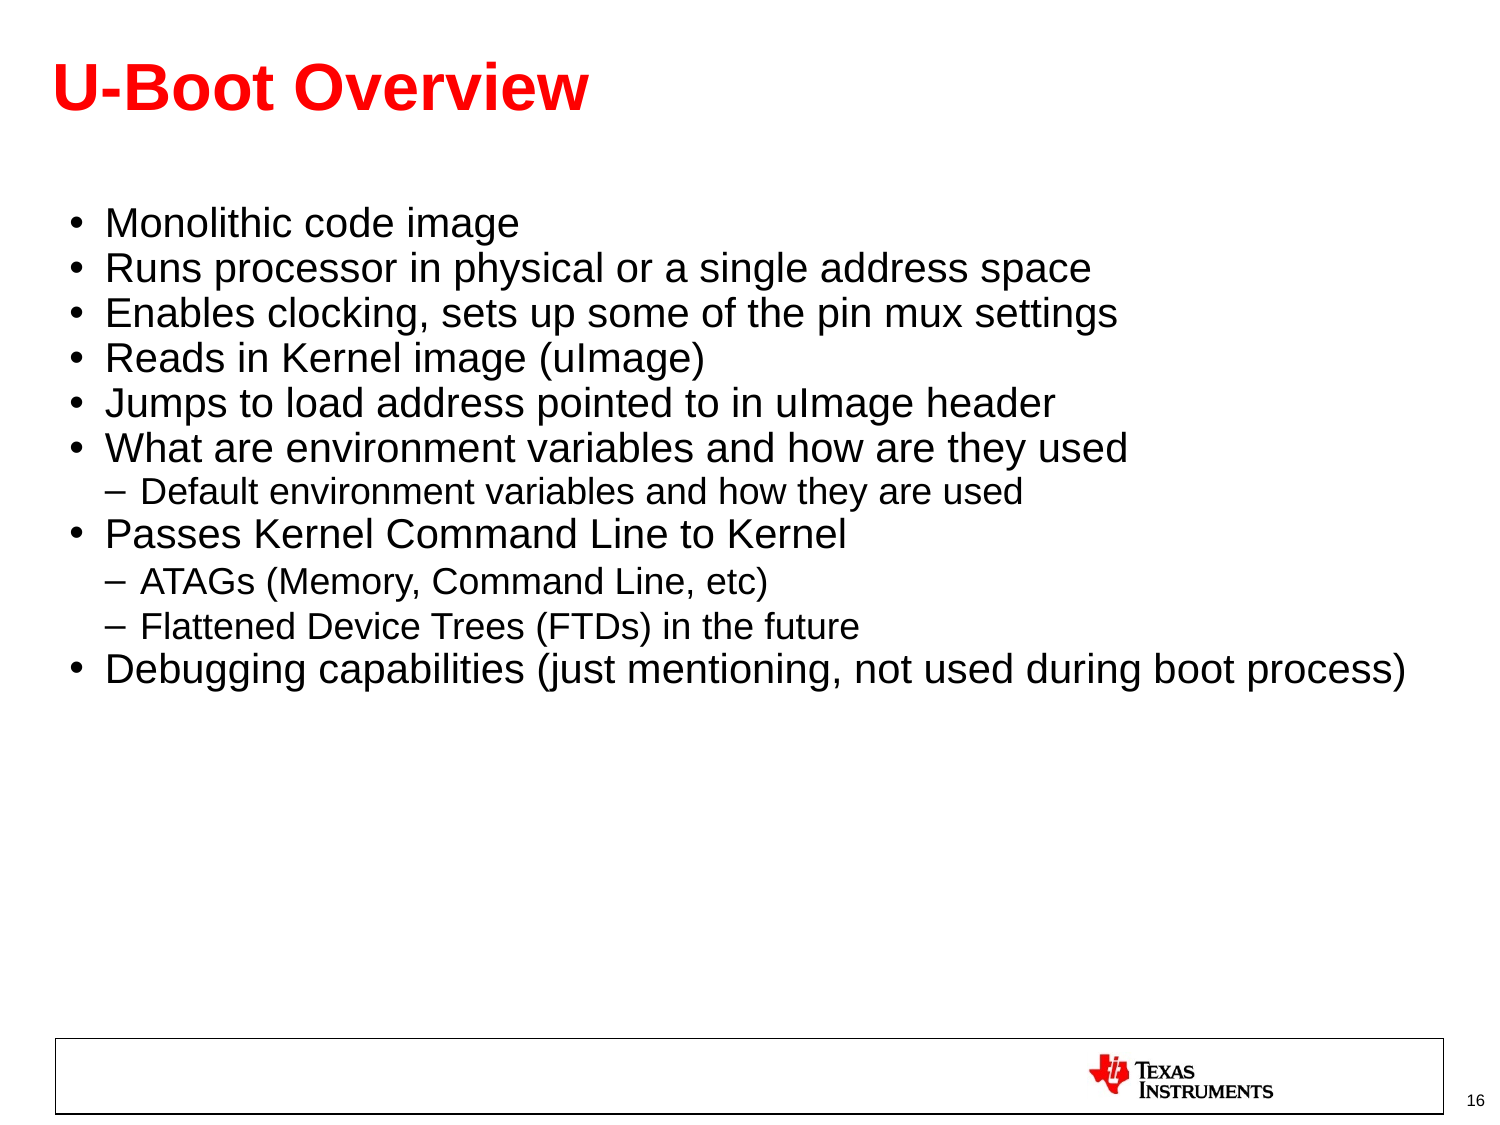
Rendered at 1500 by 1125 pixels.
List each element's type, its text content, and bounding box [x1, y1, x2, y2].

text_box U-Boot Overview [37, 0, 1426, 192]
picture [1087, 1052, 1274, 1099]
text_box Monolithic code image Runs processor in physical or a single address space Enables clocking, sets up some of the pin mux settings Reads in Kernel image (uImage) Jumps to load address pointed to in uImage header What are environment variables and how are they used Default environment variables and how they are used Passes Kernel Command Line to Kernel ATAGs (Memory, Command Line, etc) Flattened Device Trees (FTDs) in the future Debugging capabilities (just mentioning, not used during boot process) [54, 194, 1444, 965]
